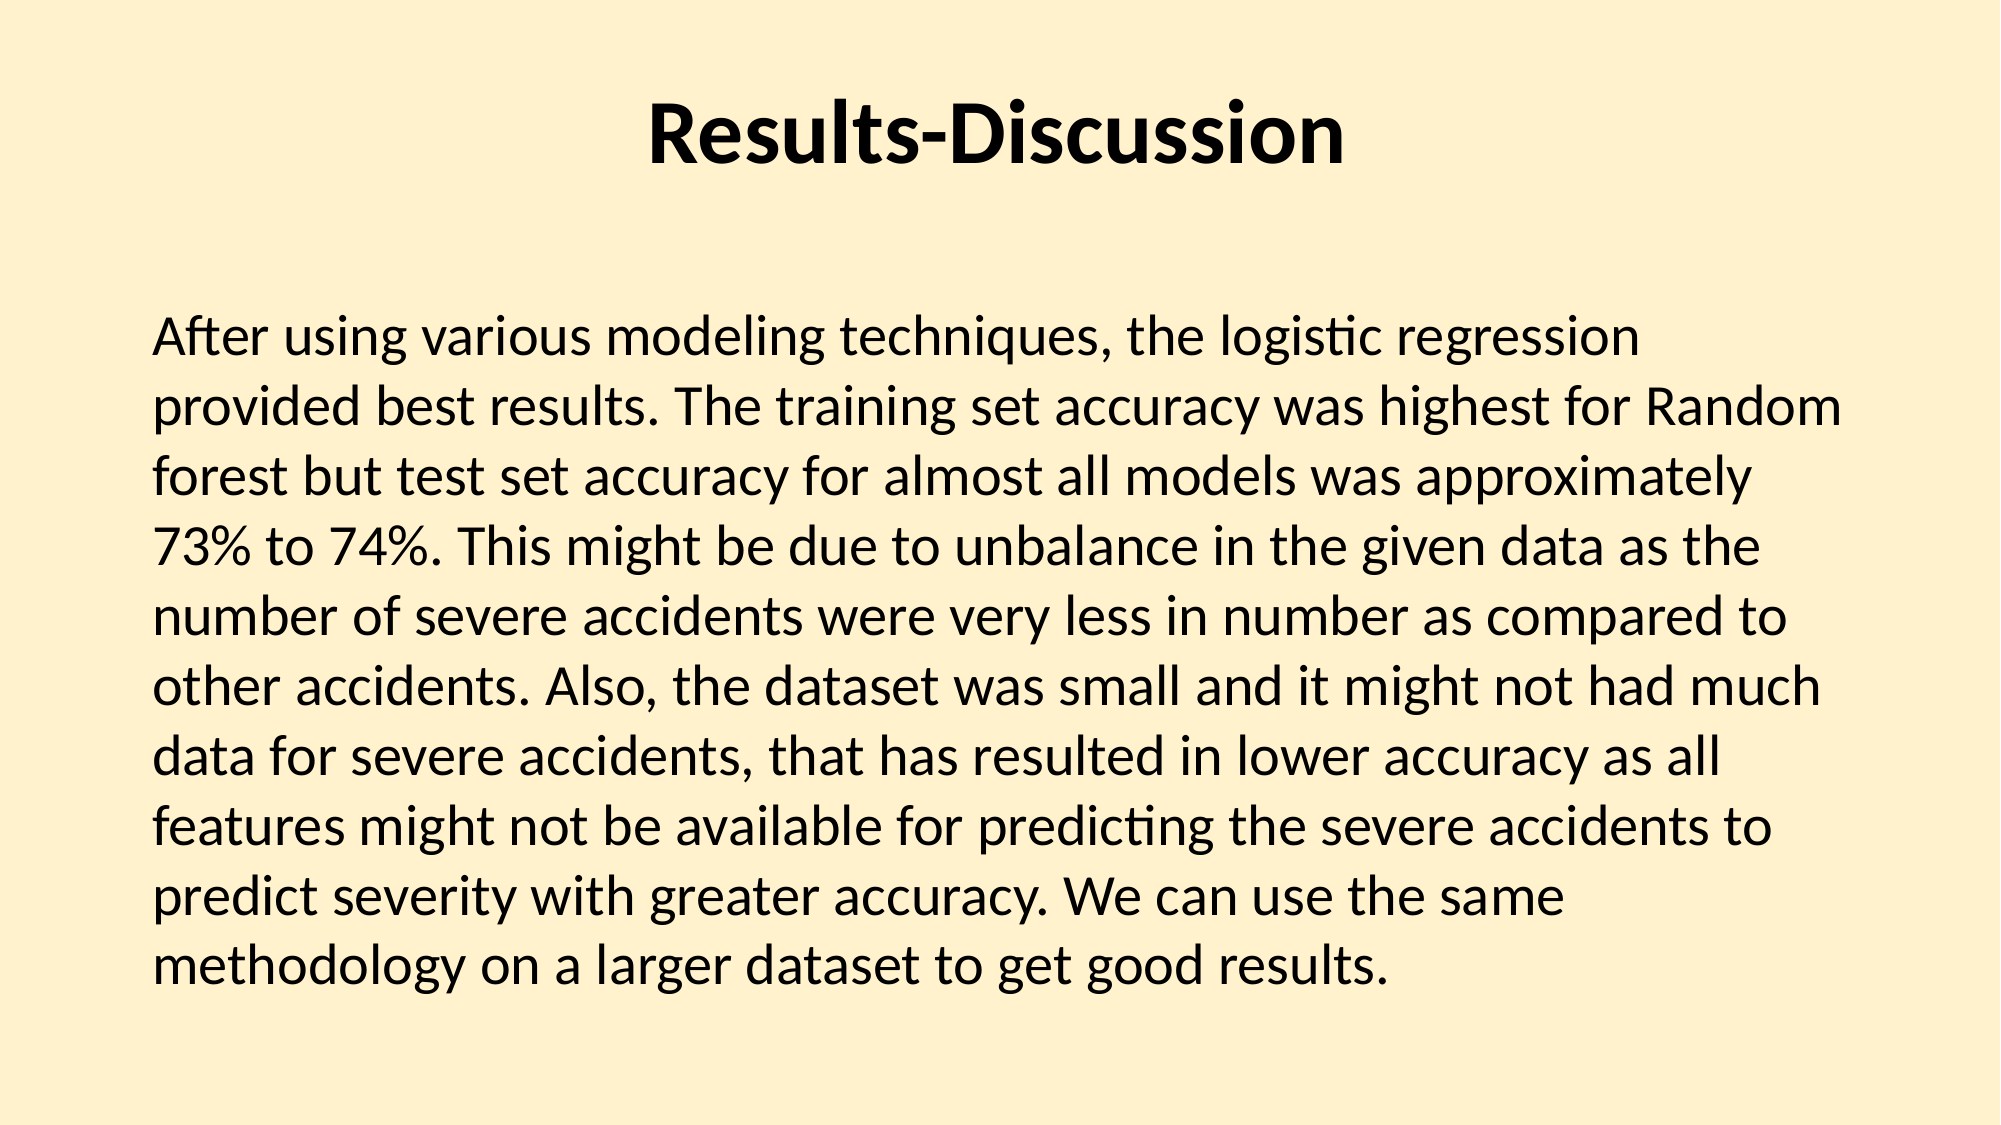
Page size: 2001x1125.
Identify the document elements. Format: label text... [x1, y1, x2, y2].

text_box Results-Discussion [0, 64, 1998, 189]
text_box After using various modeling techniques, the logistic regression provided best results. The training set accuracy was highest for Random forest but test set accuracy for almost all models was approximately 73% to 74%. This might be due to unbalance in the given data as the number of severe accidents were very less in number as compared to other accidents. Also, the dataset was small and it might not had much data for severe accidents, that has resulted in lower accuracy as all features might not be available for predicting the severe accidents to predict severity with greater accuracy. We can use the same methodology on a larger dataset to get good results. [137, 289, 1878, 1005]
